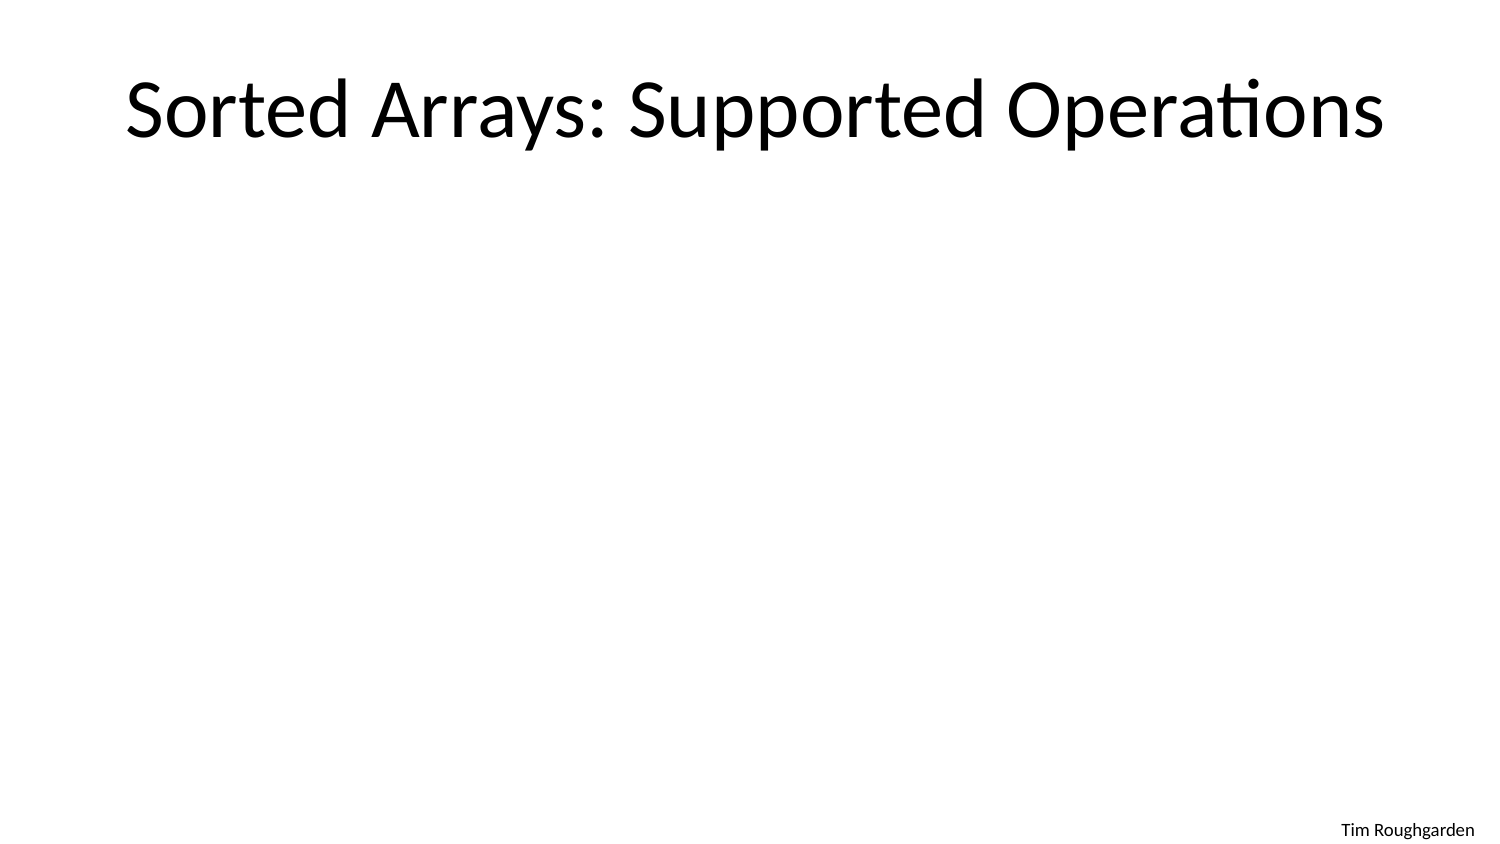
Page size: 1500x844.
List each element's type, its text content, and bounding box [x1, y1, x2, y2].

title Sorted Arrays: Supported Operations [75, 33, 1438, 175]
